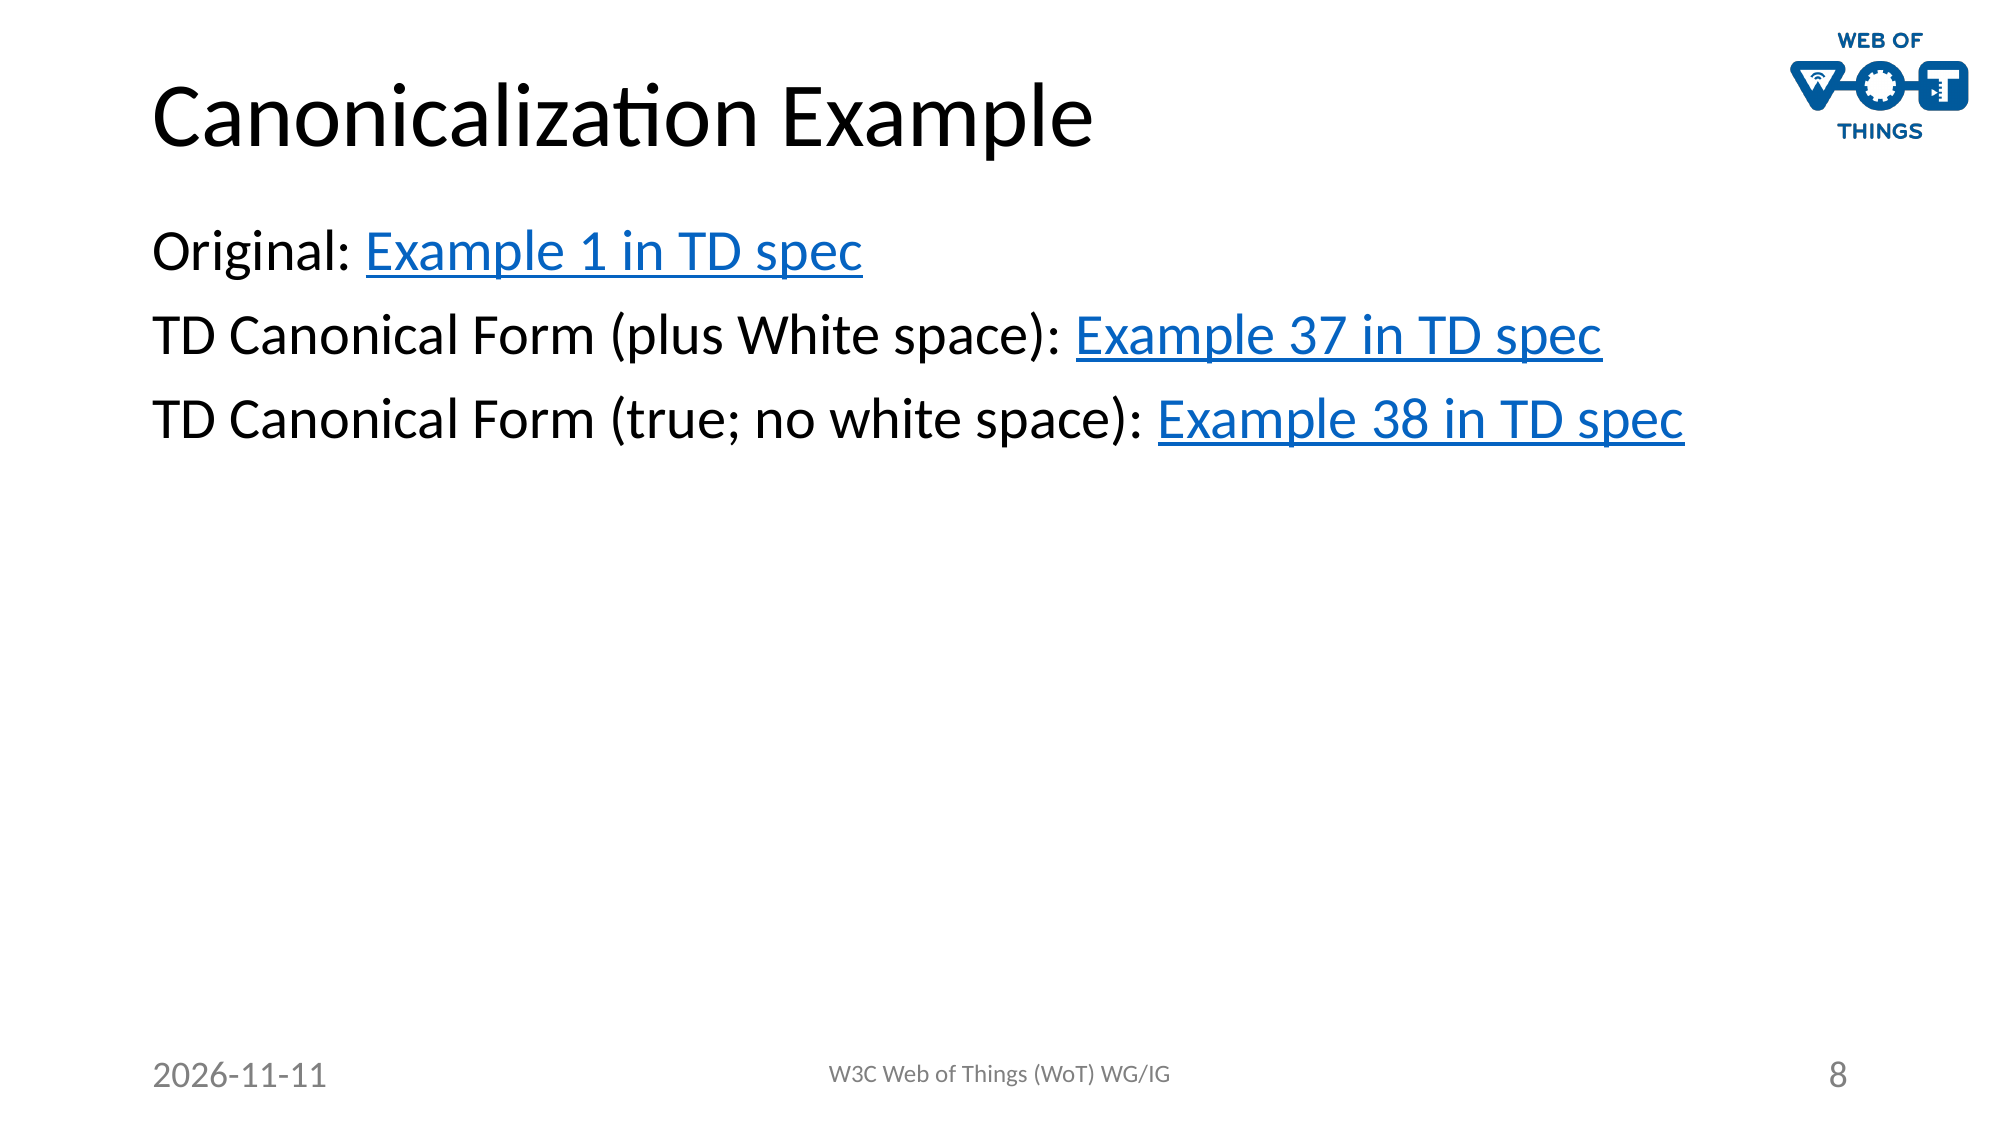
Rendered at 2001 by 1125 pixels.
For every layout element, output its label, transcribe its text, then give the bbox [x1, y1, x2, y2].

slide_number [137, 1042, 588, 1103]
picture [1773, 22, 1985, 149]
slide_number 8 [1412, 1042, 1863, 1103]
title Canonicalization Example [137, 59, 1863, 212]
footer W3C Web of Things (WoT) WG/IG [662, 1042, 1338, 1103]
list Original: Example 1 in TD spec TD Canonical Form (plus White space): Example 37 in TD spec TD Canonical Form (true; no white space): Example 38 in TD spec [137, 212, 1863, 1014]
